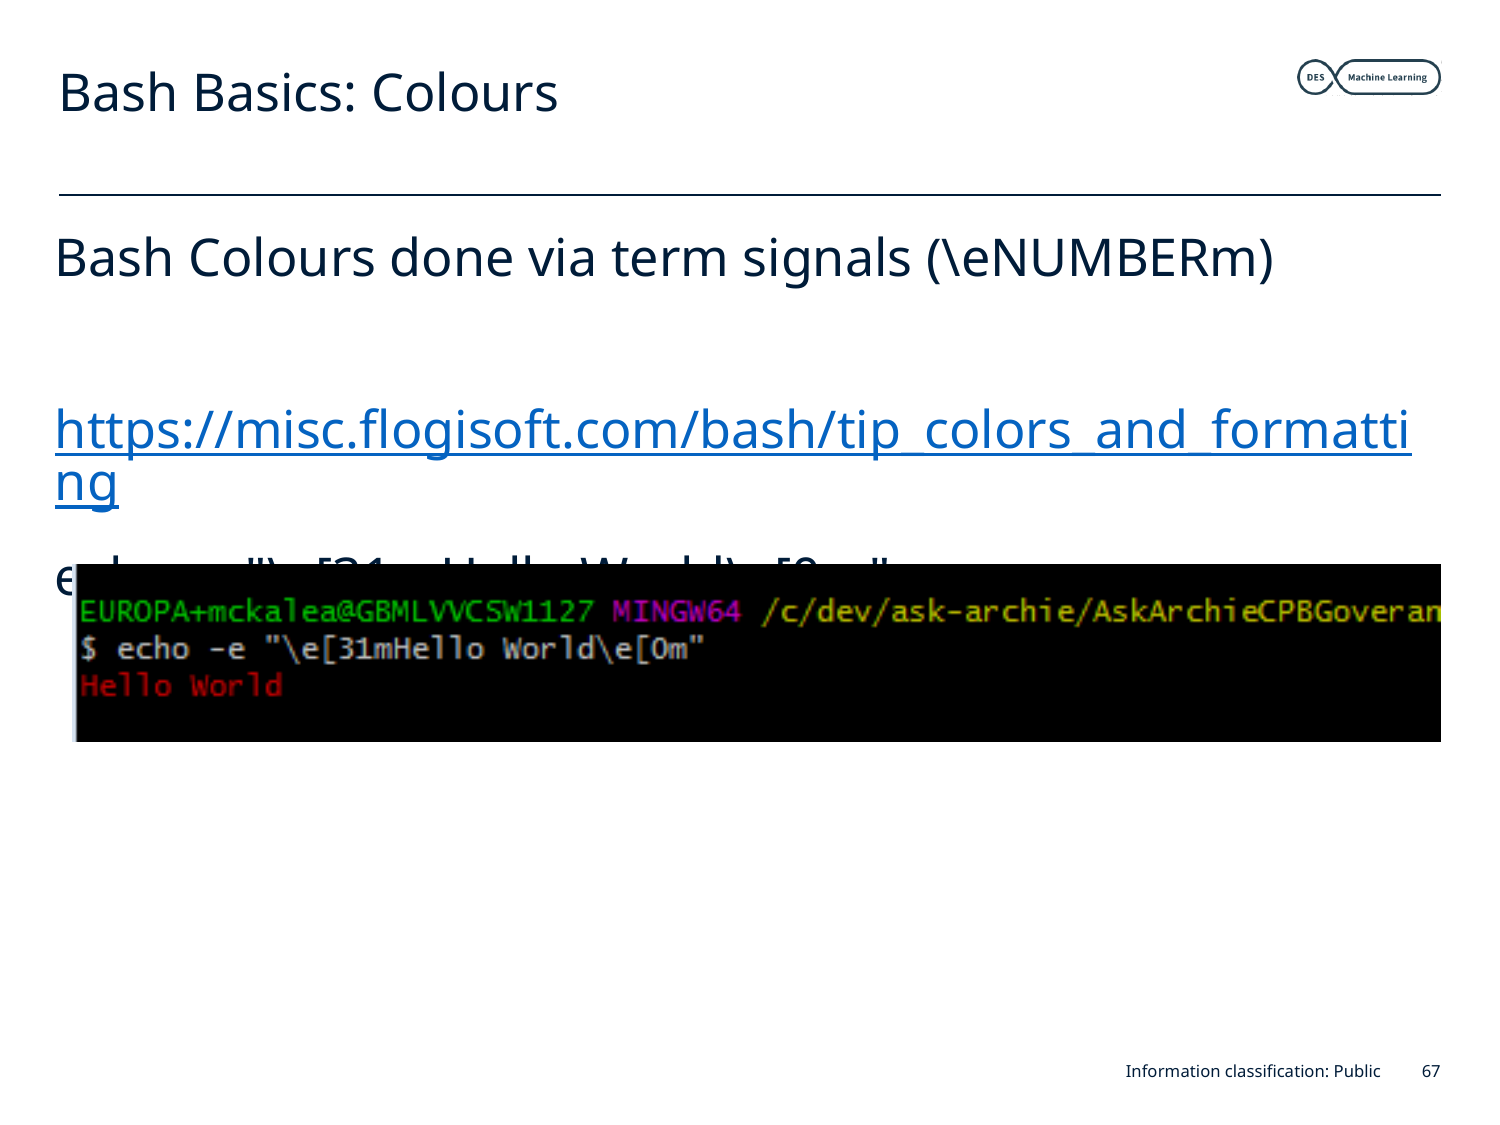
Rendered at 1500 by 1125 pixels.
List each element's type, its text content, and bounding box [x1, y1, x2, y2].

picture [1307, 59, 1442, 96]
title Bash Basics: Colours [59, 59, 1307, 189]
footer Information classification: Public [874, 1060, 1382, 1085]
list Bash Colours done via term signals (\eNUMBERm) https://misc.flogisoft.com/bash/tip_colors_and_formatting echo -e "\e[31mHello World\e[0m" [54, 224, 1442, 975]
picture [72, 564, 1441, 742]
slide_number 67 [1405, 1060, 1441, 1085]
